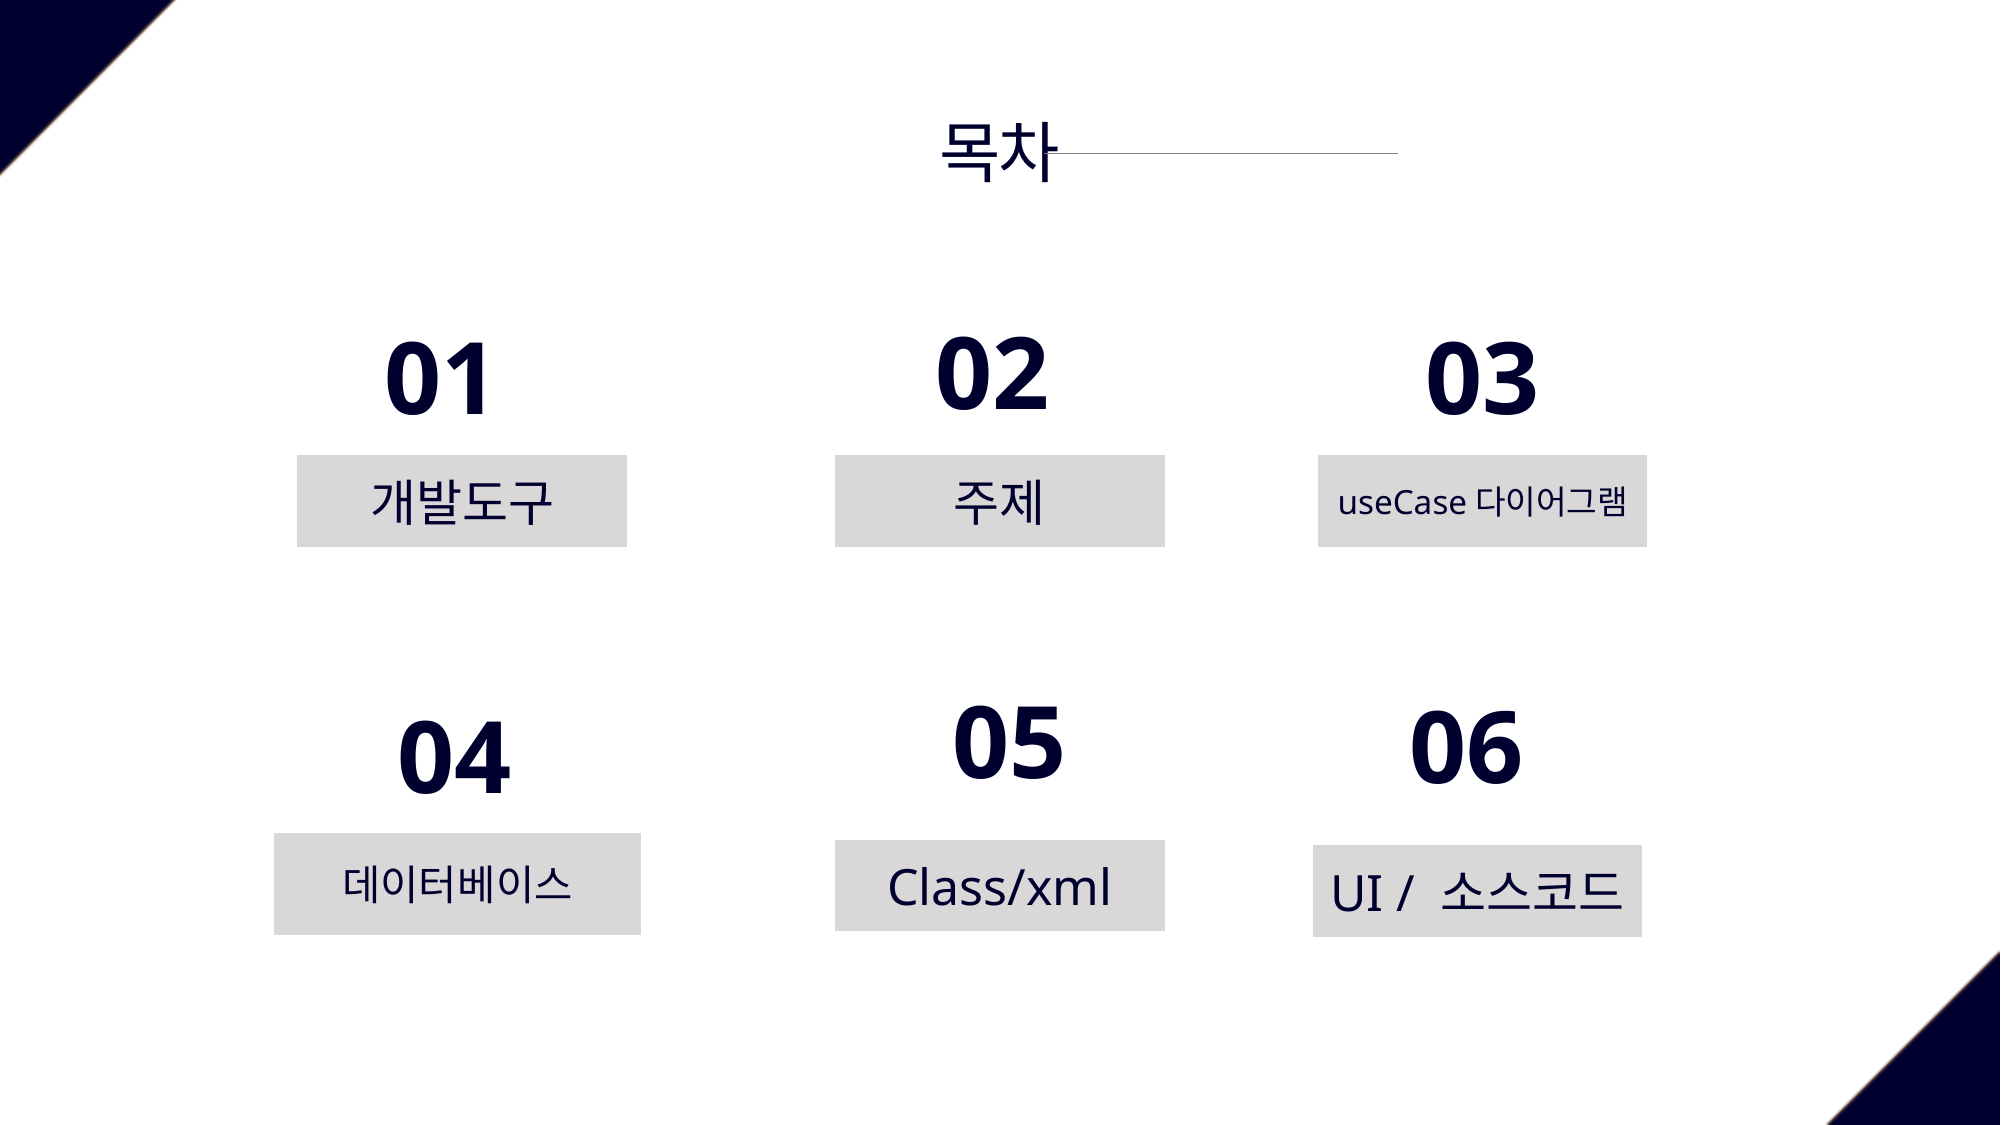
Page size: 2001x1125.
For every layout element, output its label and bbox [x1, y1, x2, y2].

picture [0, 0, 2000, 1125]
text_box [273, 685, 642, 936]
text_box [1311, 675, 1644, 939]
